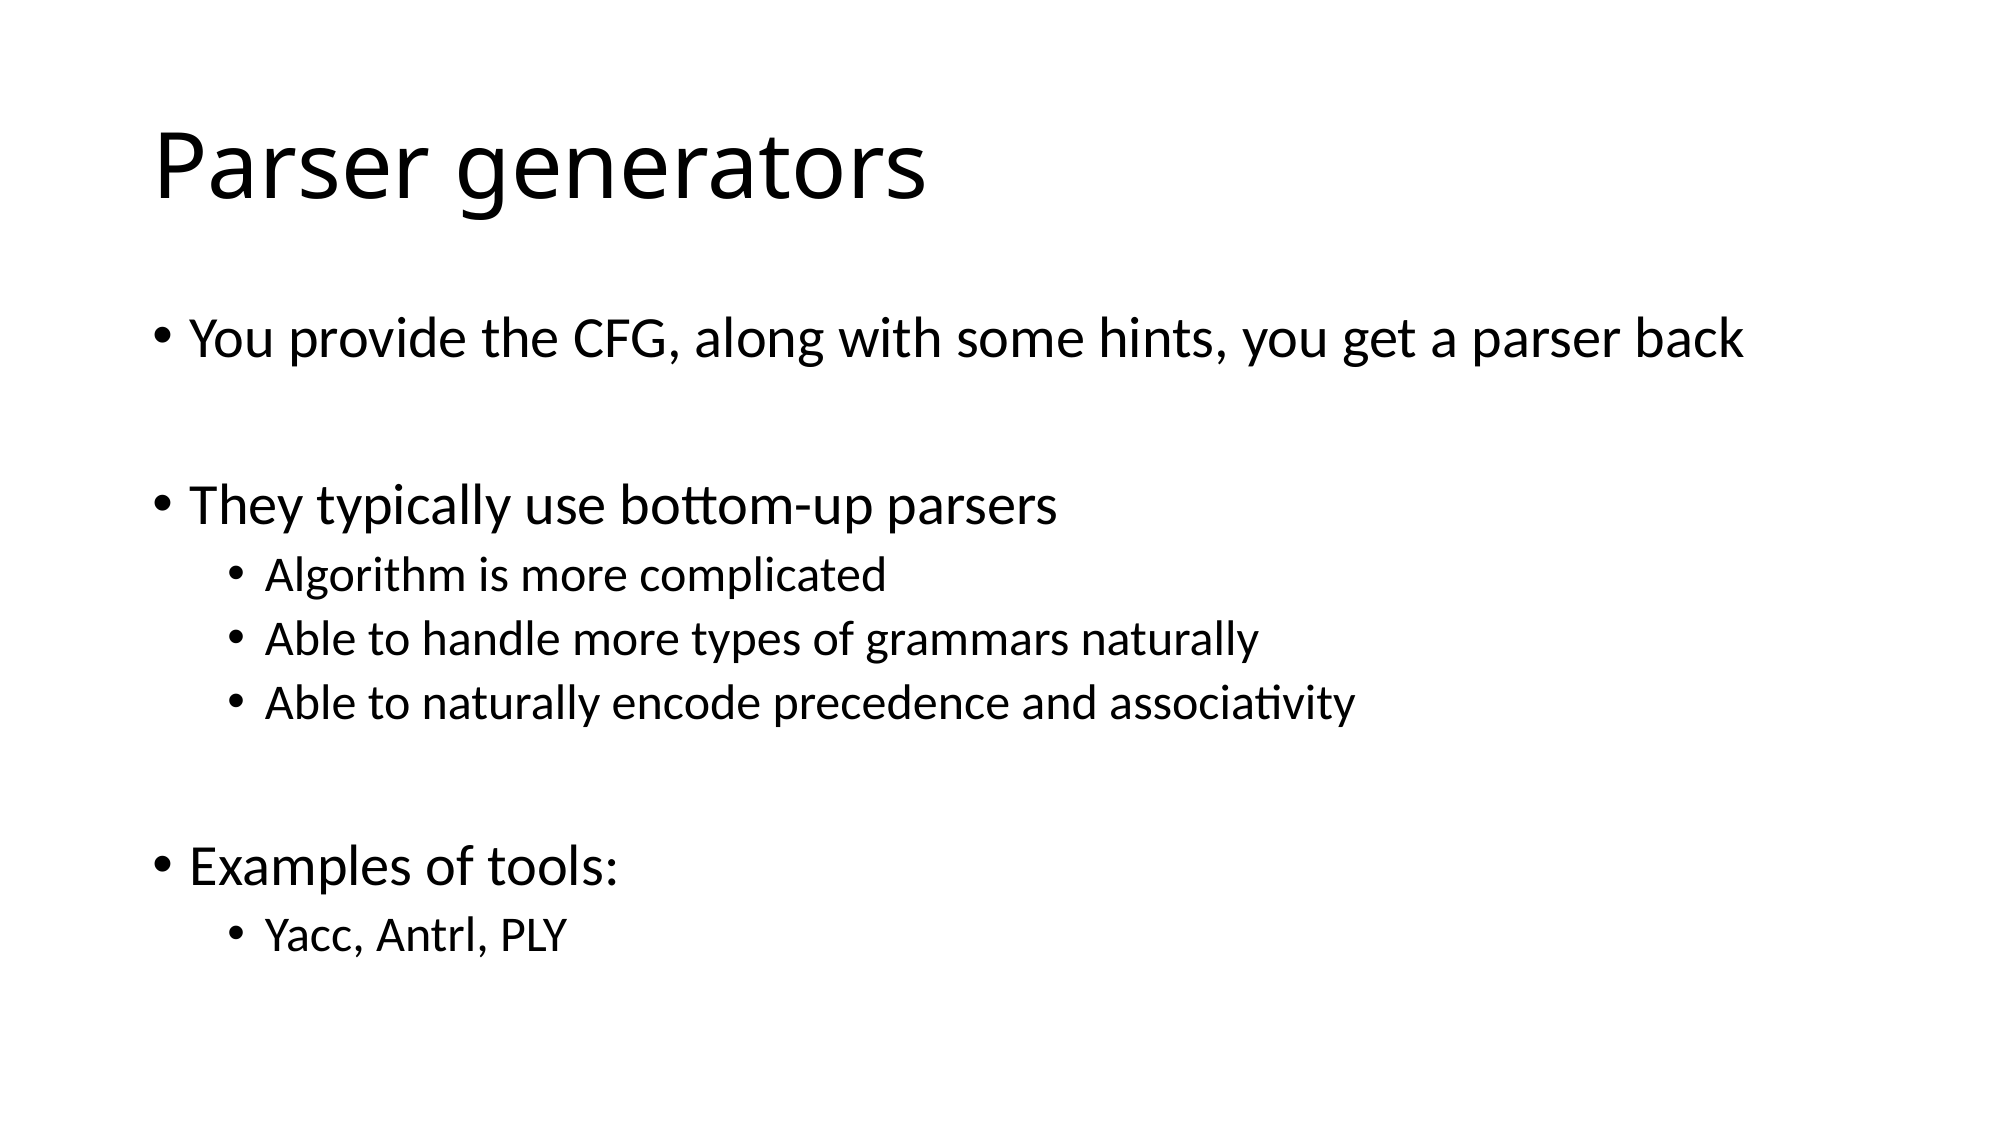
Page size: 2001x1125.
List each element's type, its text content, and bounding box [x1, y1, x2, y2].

list You provide the CFG, along with some hints, you get a parser back They typically use bottom-up parsers Algorithm is more complicated Able to handle more types of grammars naturally Able to naturally encode precedence and associativity Examples of tools: Yacc, Antrl, PLY [137, 299, 1863, 1014]
title Parser generators [137, 59, 1863, 278]
